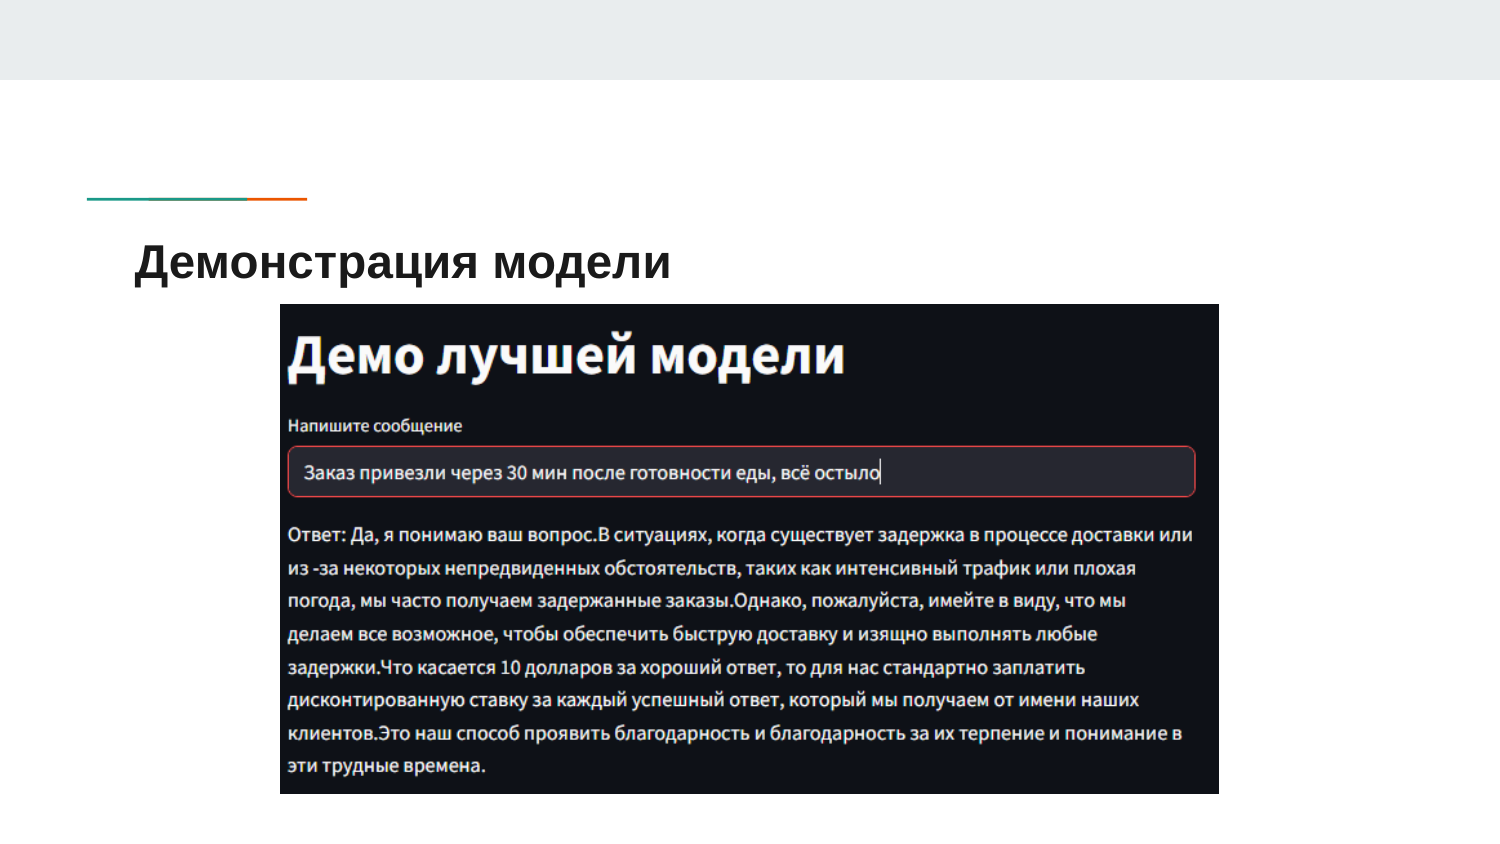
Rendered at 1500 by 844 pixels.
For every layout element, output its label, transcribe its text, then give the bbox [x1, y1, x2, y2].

title Демонстрация модели [119, 216, 1381, 305]
picture [280, 303, 1220, 794]
